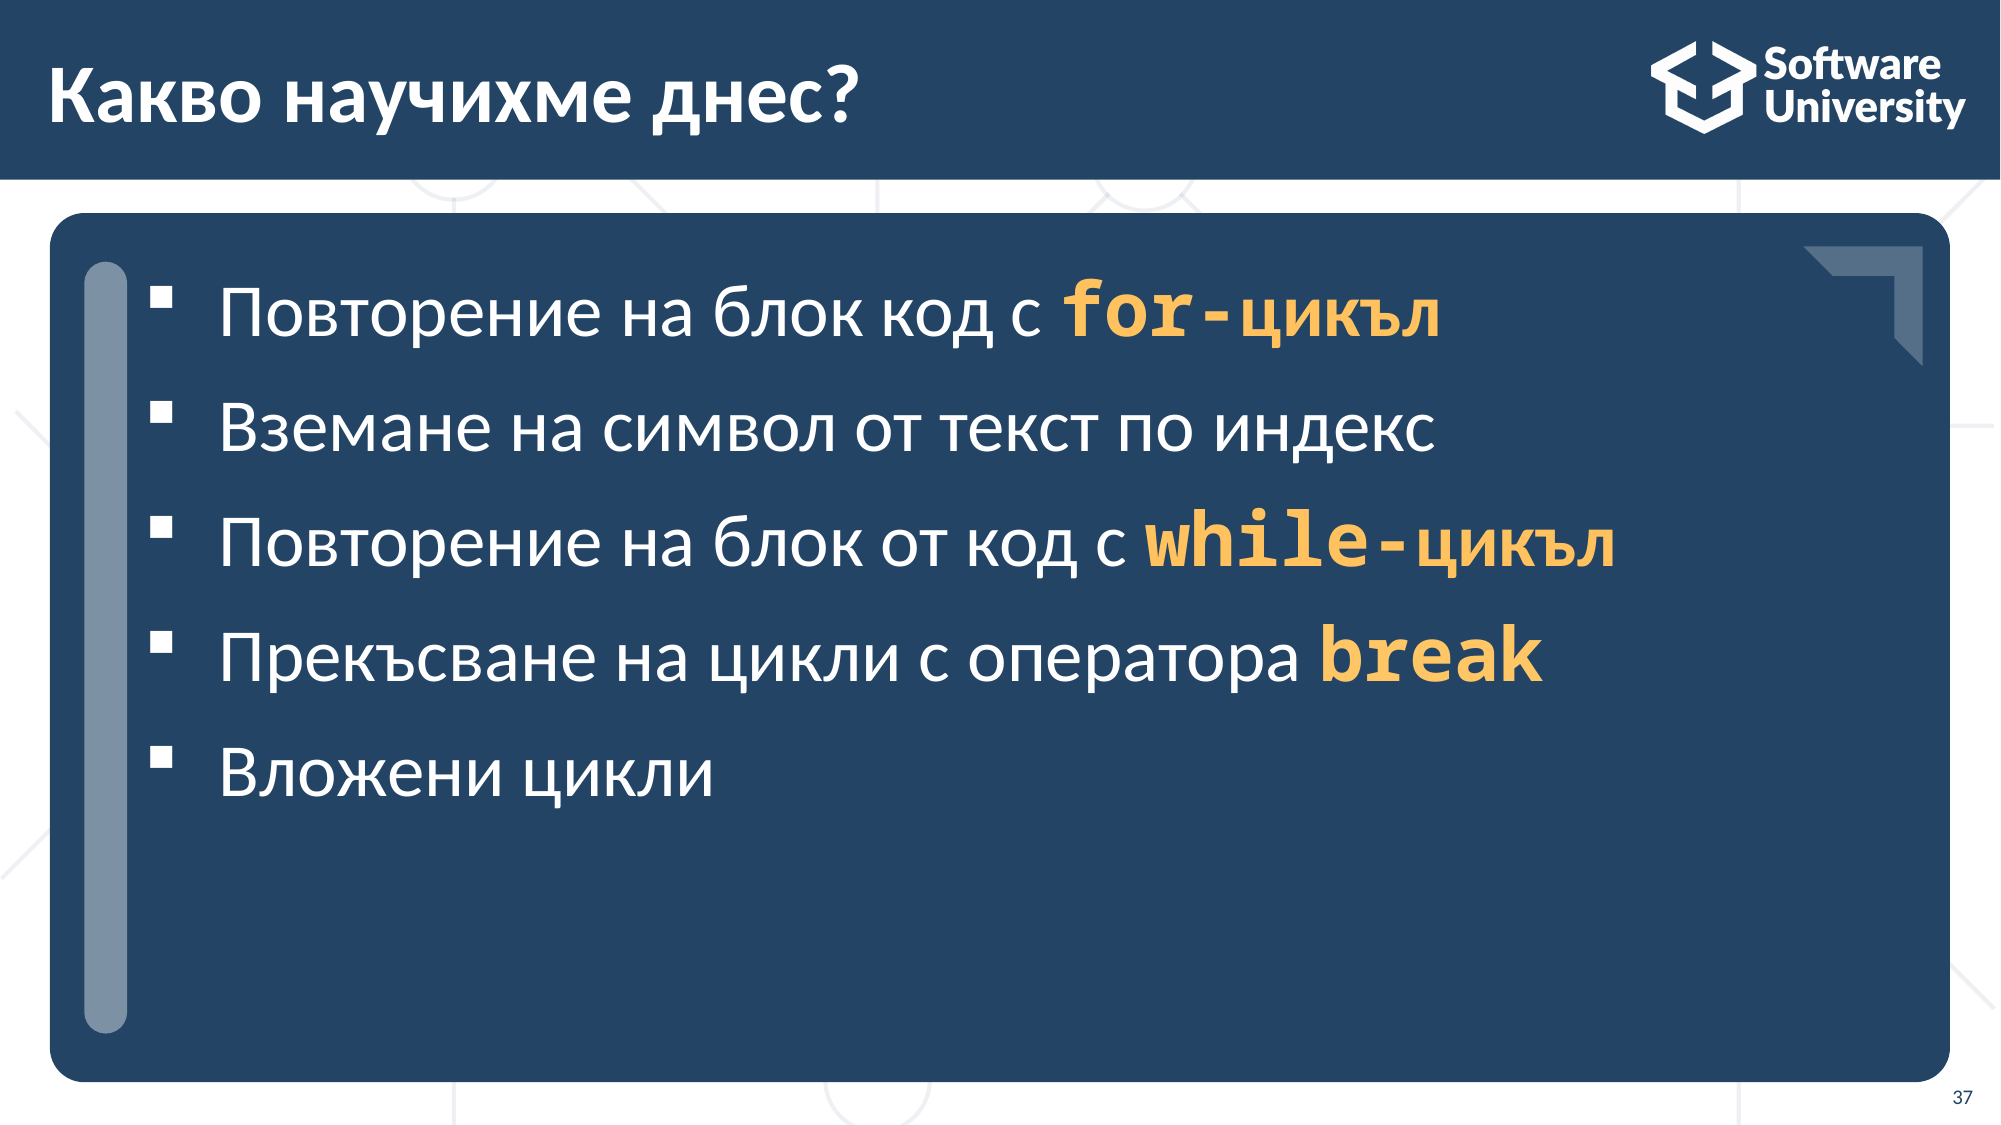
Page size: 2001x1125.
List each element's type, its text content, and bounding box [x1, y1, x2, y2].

slide_number 37 [1927, 1067, 1989, 1117]
title Какво научихме днес? [31, 16, 1625, 162]
list … … … [31, 209, 1970, 1117]
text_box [49, 212, 1951, 1083]
picture [1651, 41, 1966, 134]
